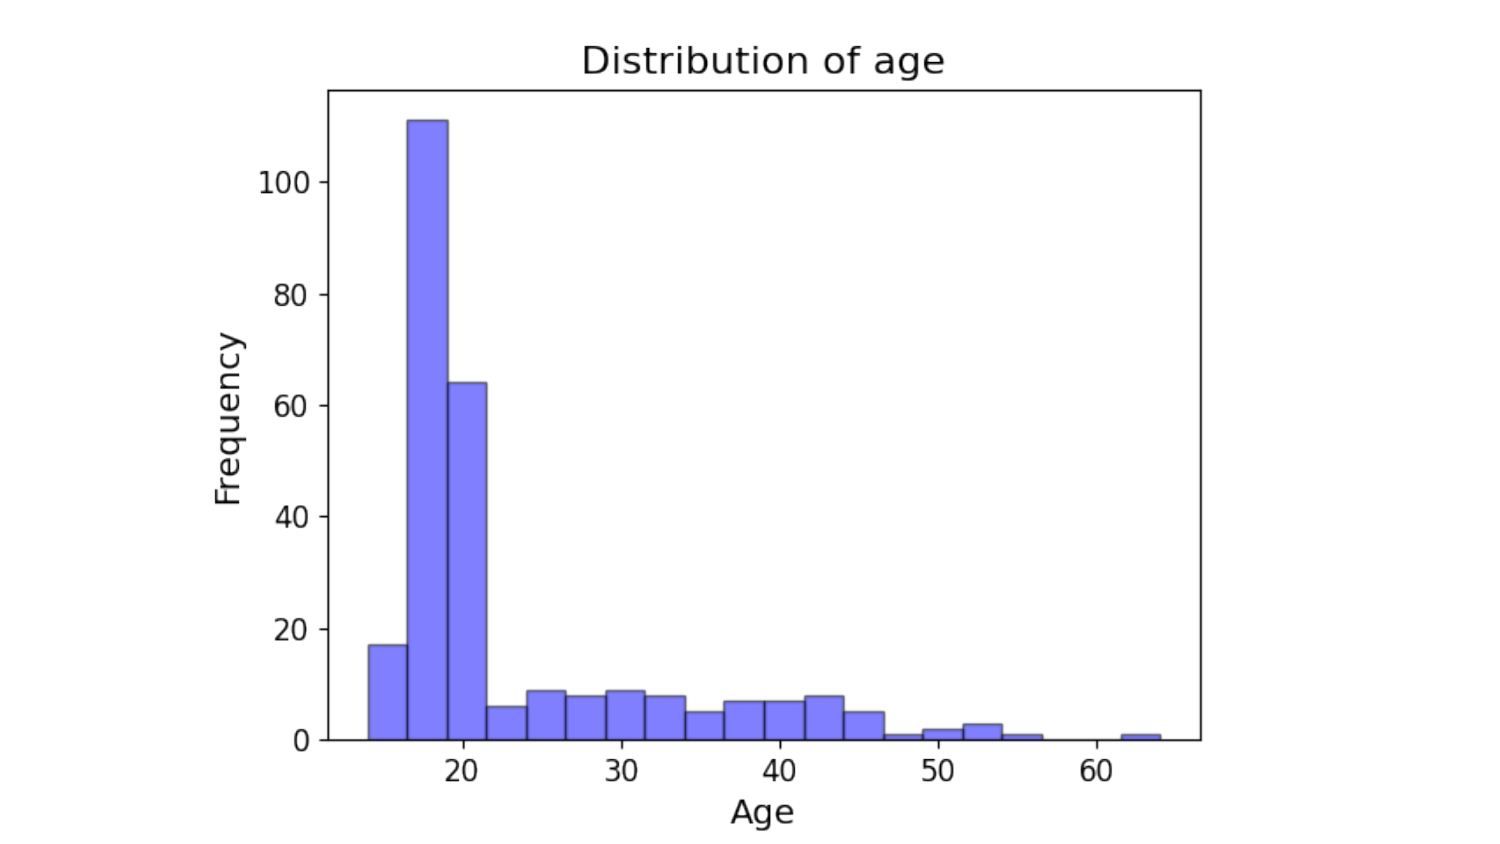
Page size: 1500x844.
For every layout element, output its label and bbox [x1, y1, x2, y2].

picture [187, 0, 1313, 833]
